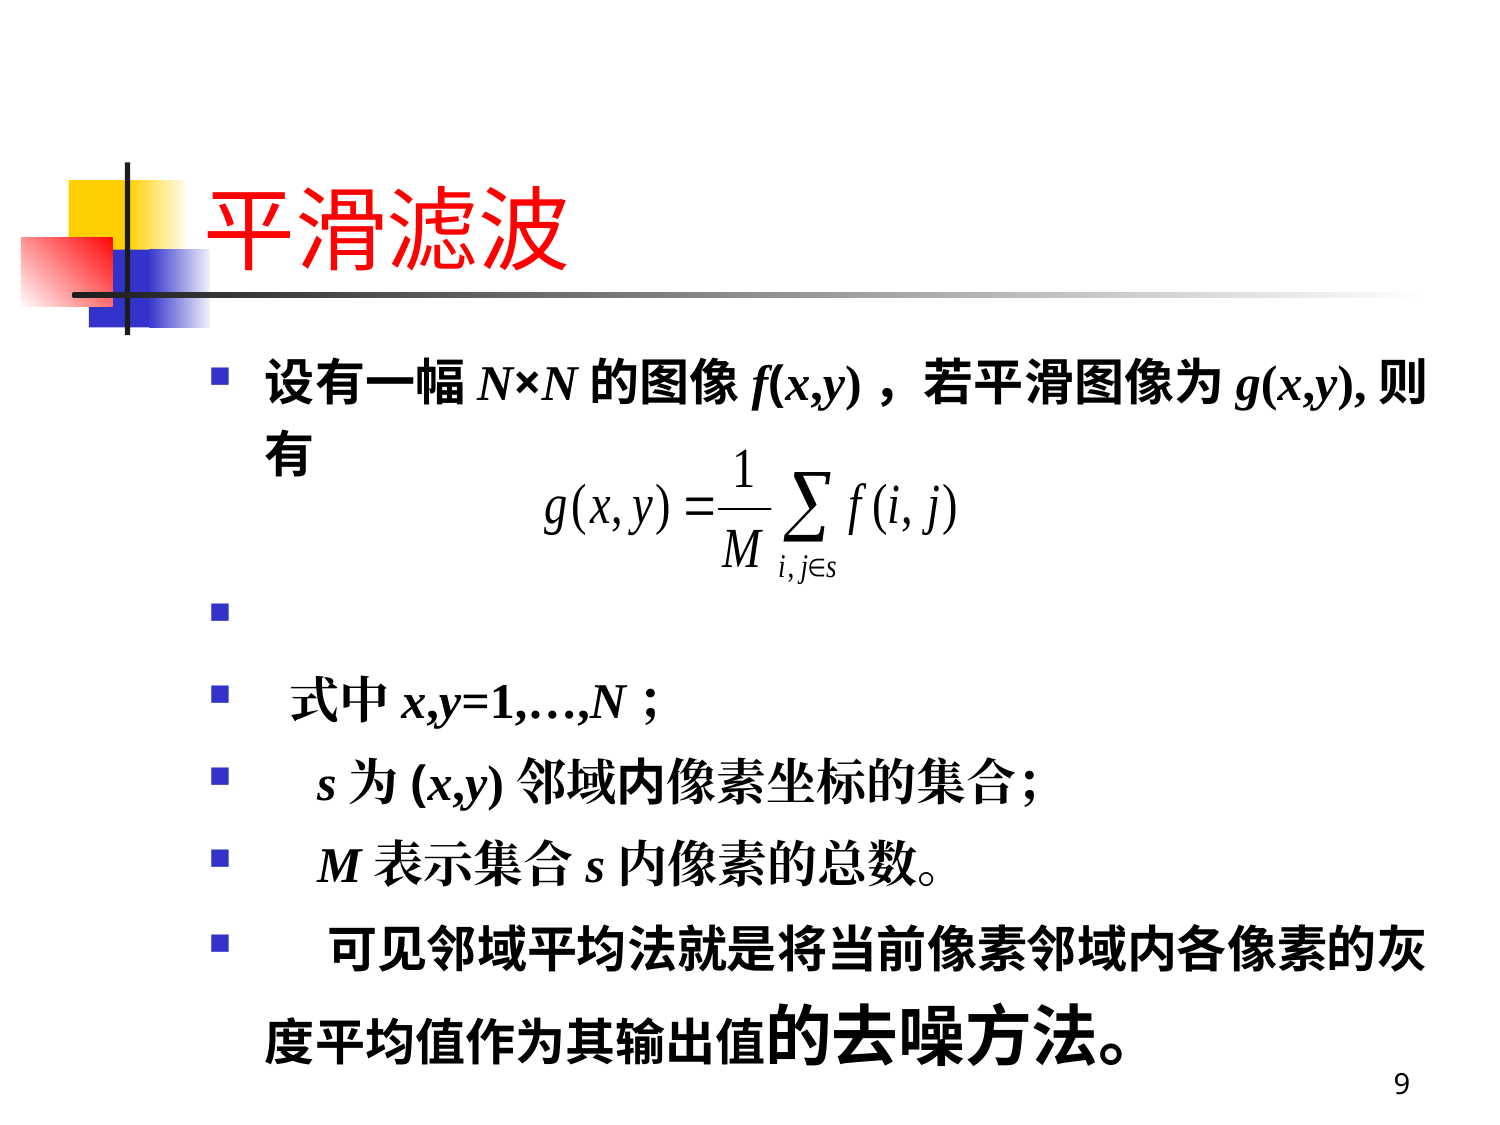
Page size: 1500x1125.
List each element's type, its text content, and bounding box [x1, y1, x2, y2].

title 平滑滤波 [188, 101, 1468, 289]
list 设有一幅N×N的图像f(x,y)，若平滑图像为g(x,y),则有 式中x,y=1,…,N； s为(x,y)邻域内像素坐标的集合； M表示集合s内像素的总数。 可见邻域平均法就是将当前像素邻域内各像素的灰度平均值作为其输出值的去噪方法。 [193, 330, 1470, 1007]
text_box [534, 433, 965, 595]
slide_number 9 [1112, 1037, 1426, 1113]
